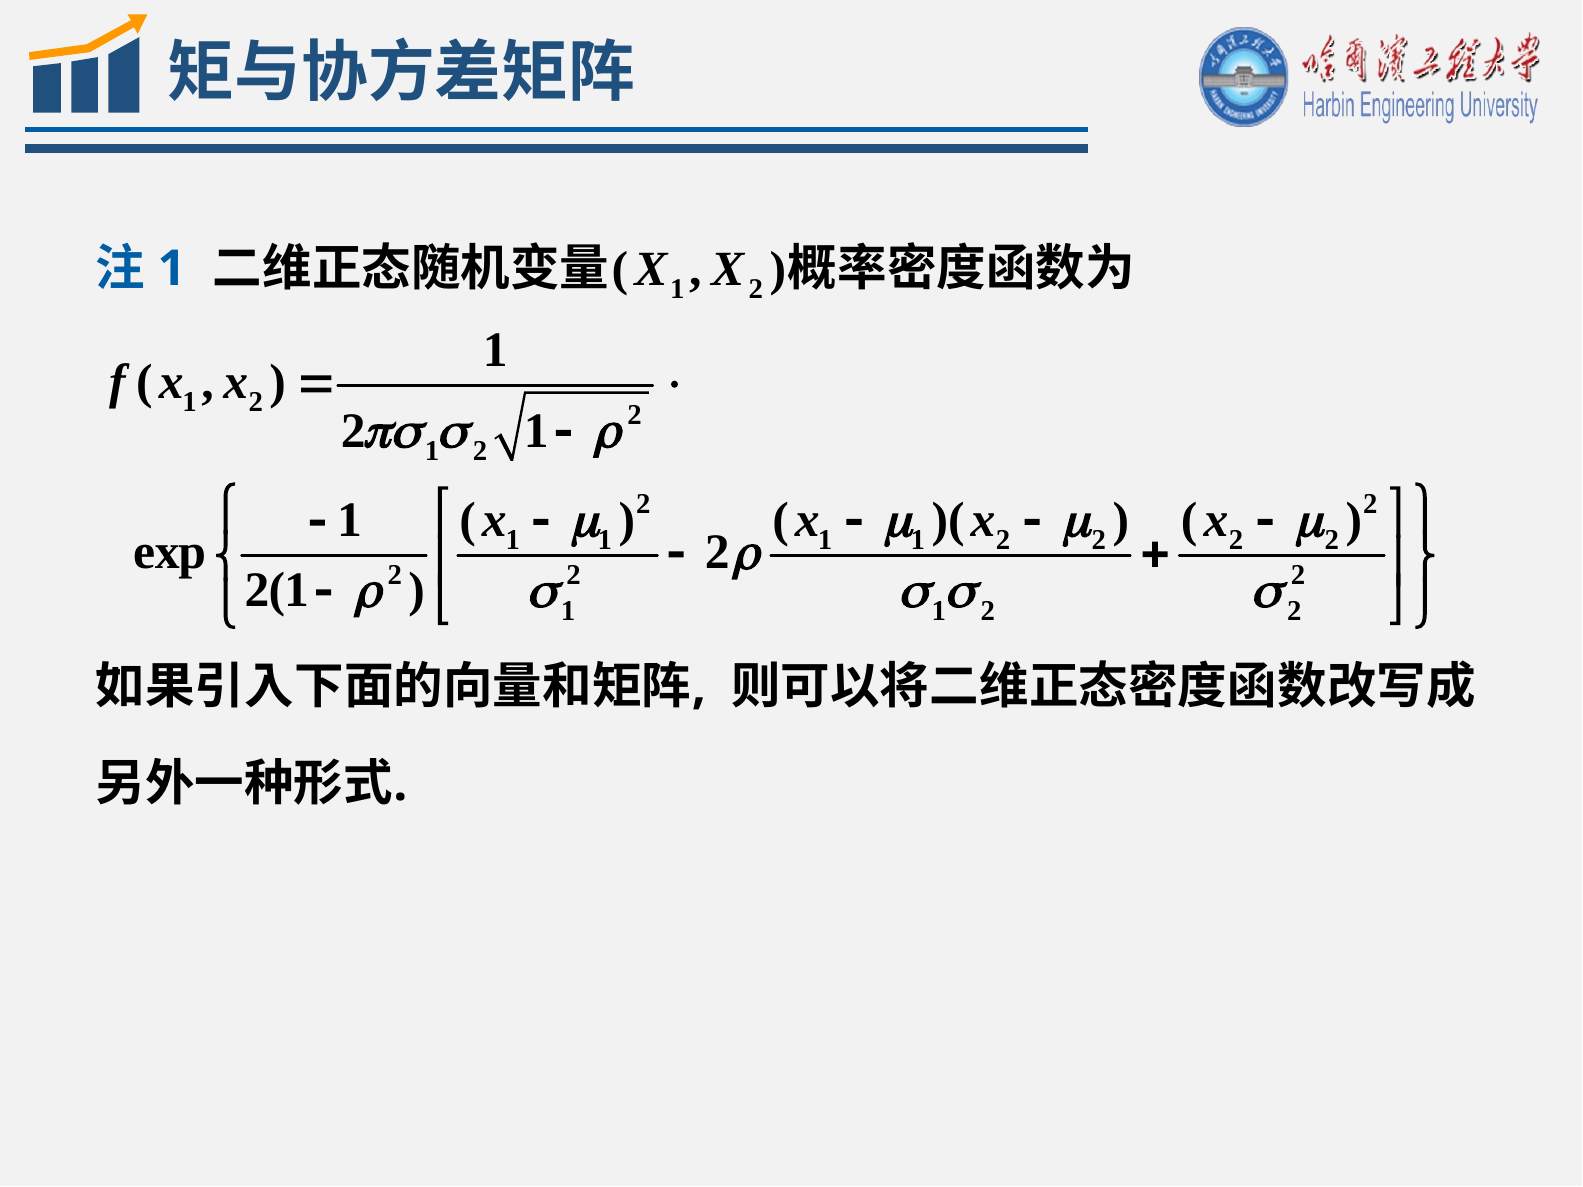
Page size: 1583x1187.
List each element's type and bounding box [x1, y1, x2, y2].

picture [1192, 2, 1580, 164]
text_box [95, 217, 1477, 831]
